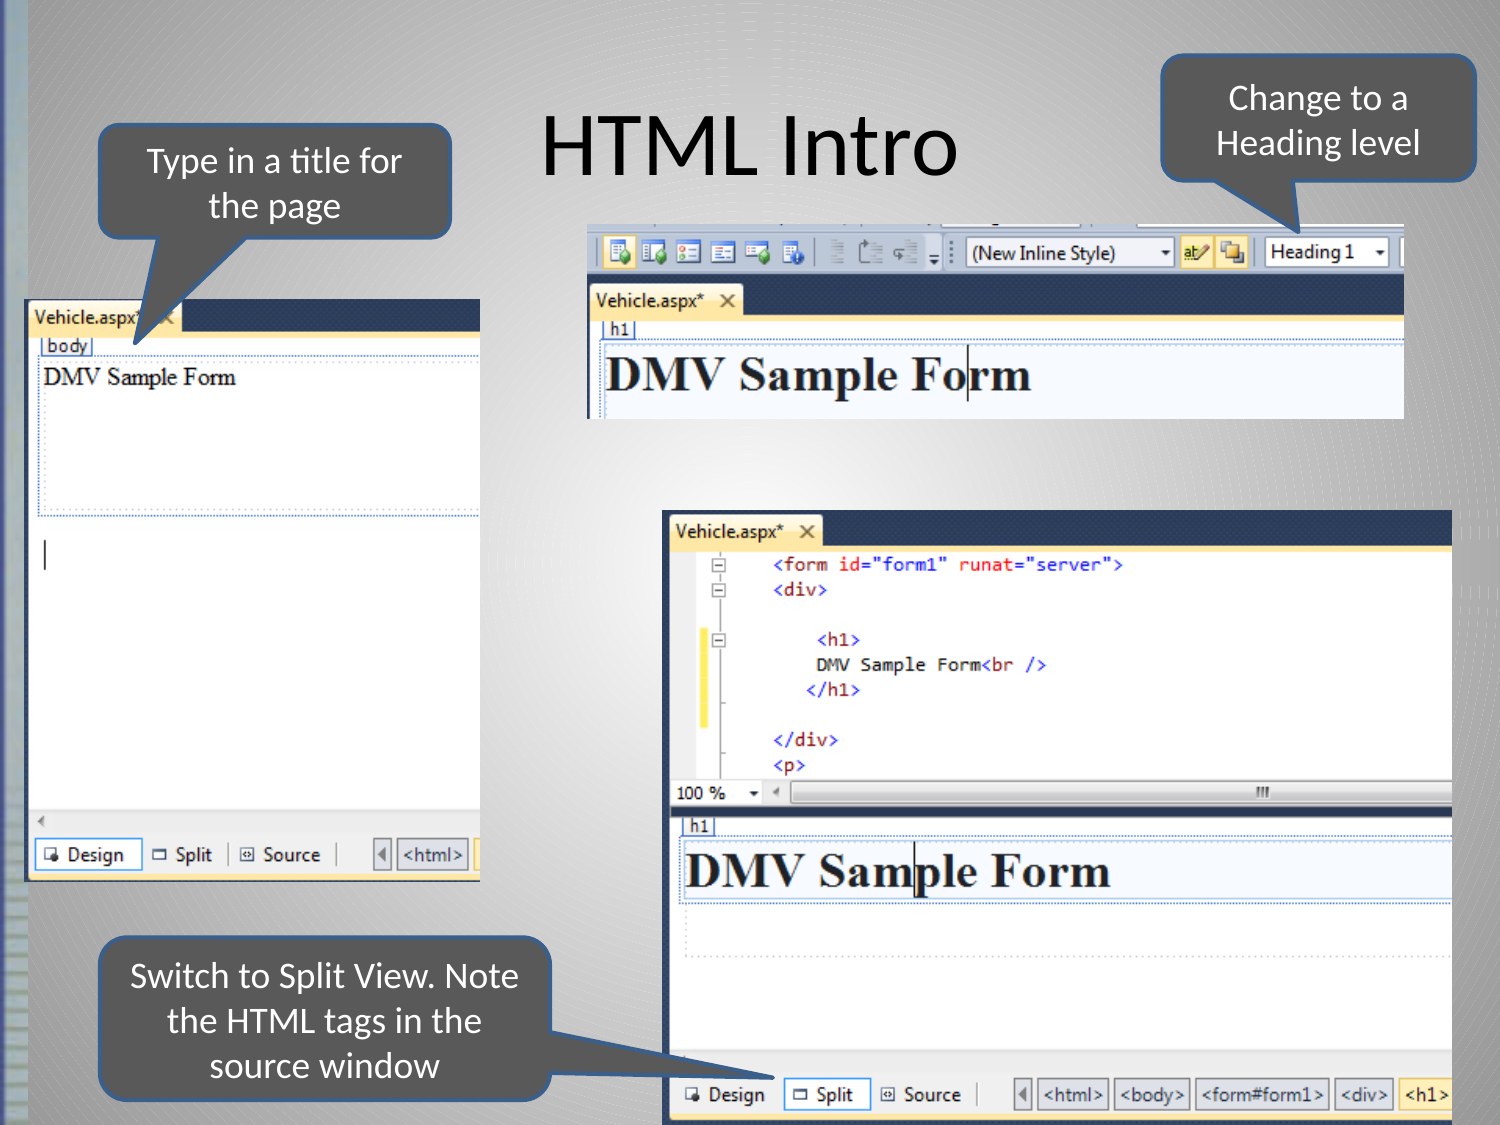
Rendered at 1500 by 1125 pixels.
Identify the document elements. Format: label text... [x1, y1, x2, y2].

picture [0, 0, 480, 1125]
picture [662, 510, 1452, 1125]
title HTML Intro [74, 44, 1426, 233]
picture [587, 224, 1404, 419]
text_box Type in a title for the page [97, 122, 453, 298]
text_box Change to a Heading level [1160, 53, 1478, 223]
text_box Switch to Split View. Note the HTML tags in the source window [97, 935, 657, 1103]
